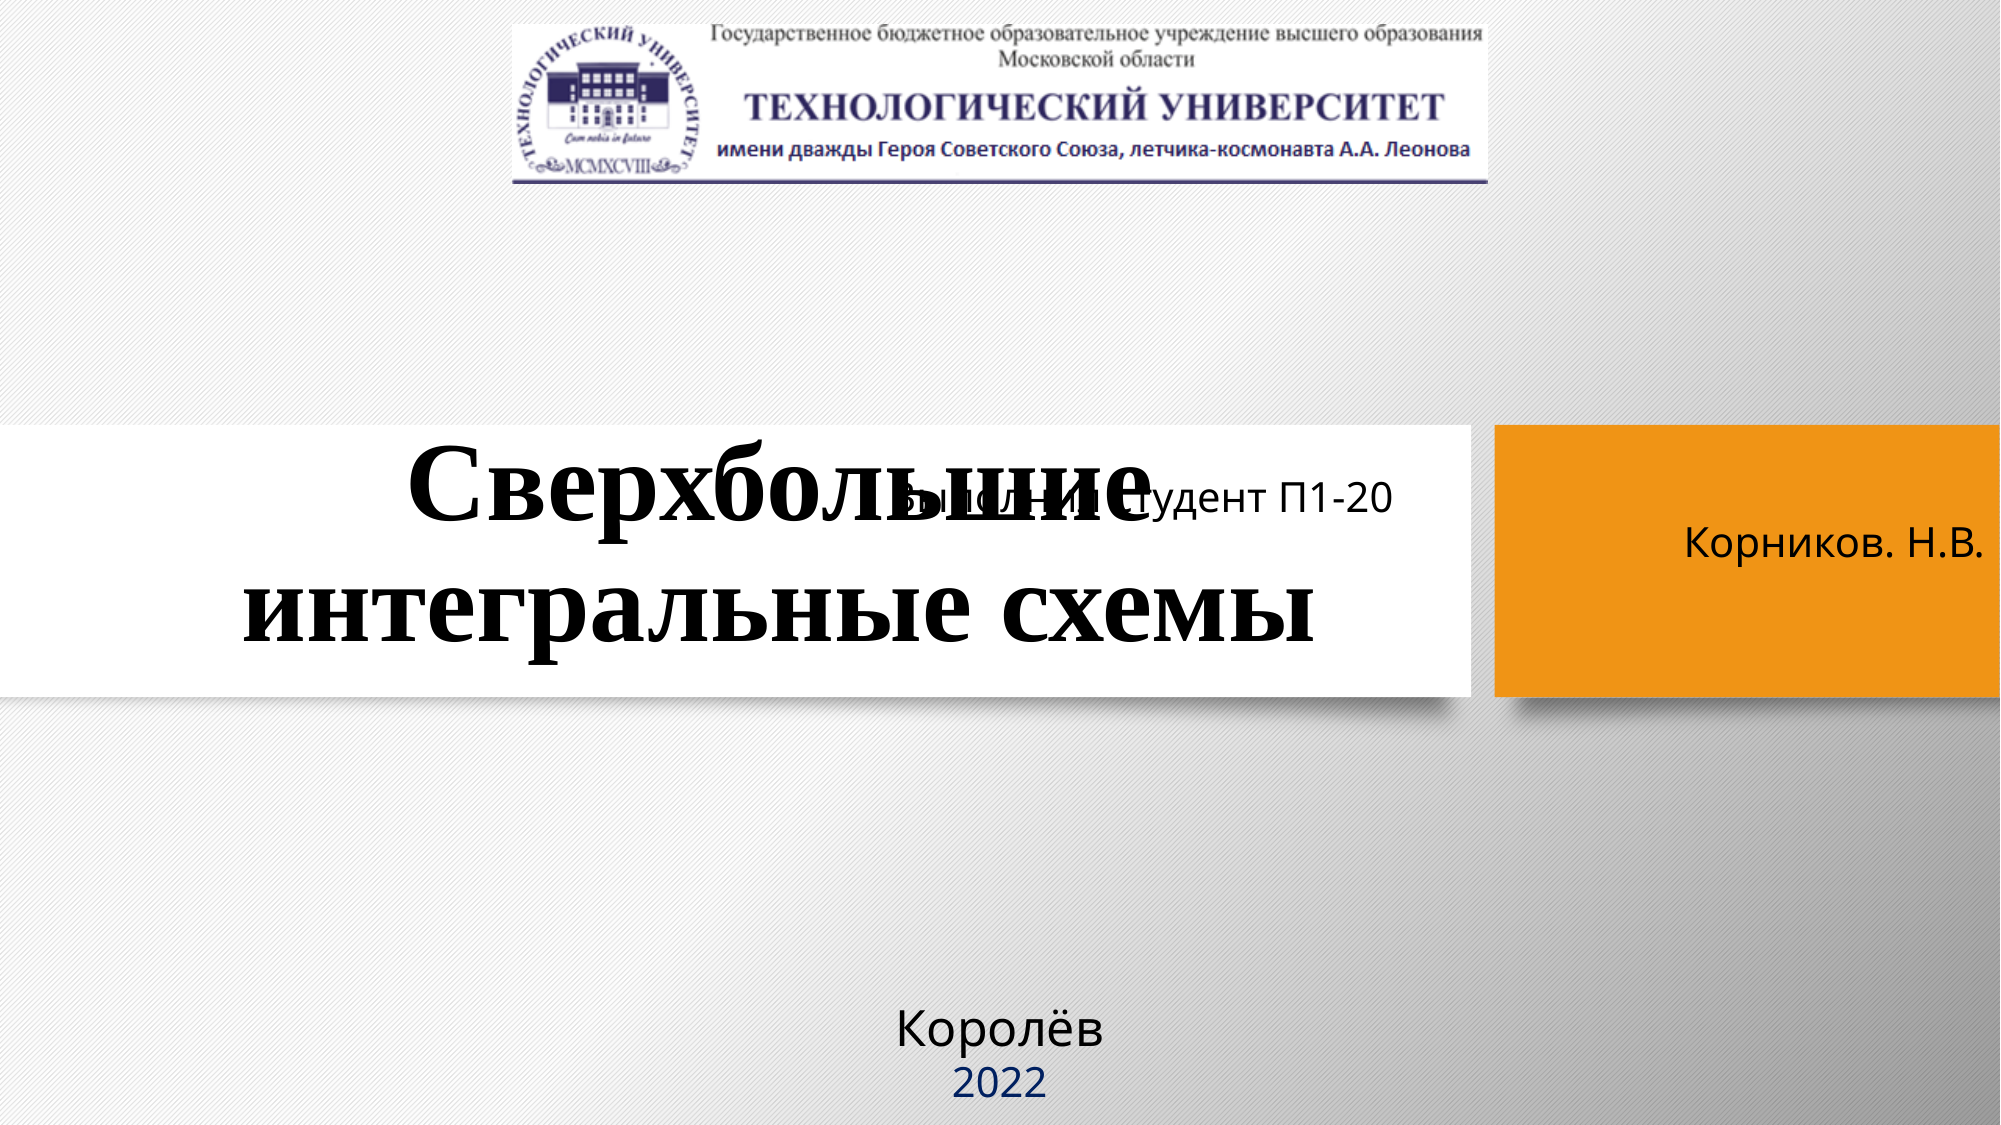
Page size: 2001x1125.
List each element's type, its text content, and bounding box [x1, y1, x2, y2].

subtitle Выполнил студент П1-20 Корников. Н.В. [664, 469, 2000, 653]
picture [512, 23, 1488, 185]
text_box Королёв 2022 [880, 988, 1120, 1114]
title Сверхбольшие интегральные схемы [111, 448, 1448, 674]
picture [1494, 698, 2000, 742]
picture [0, 698, 1472, 742]
